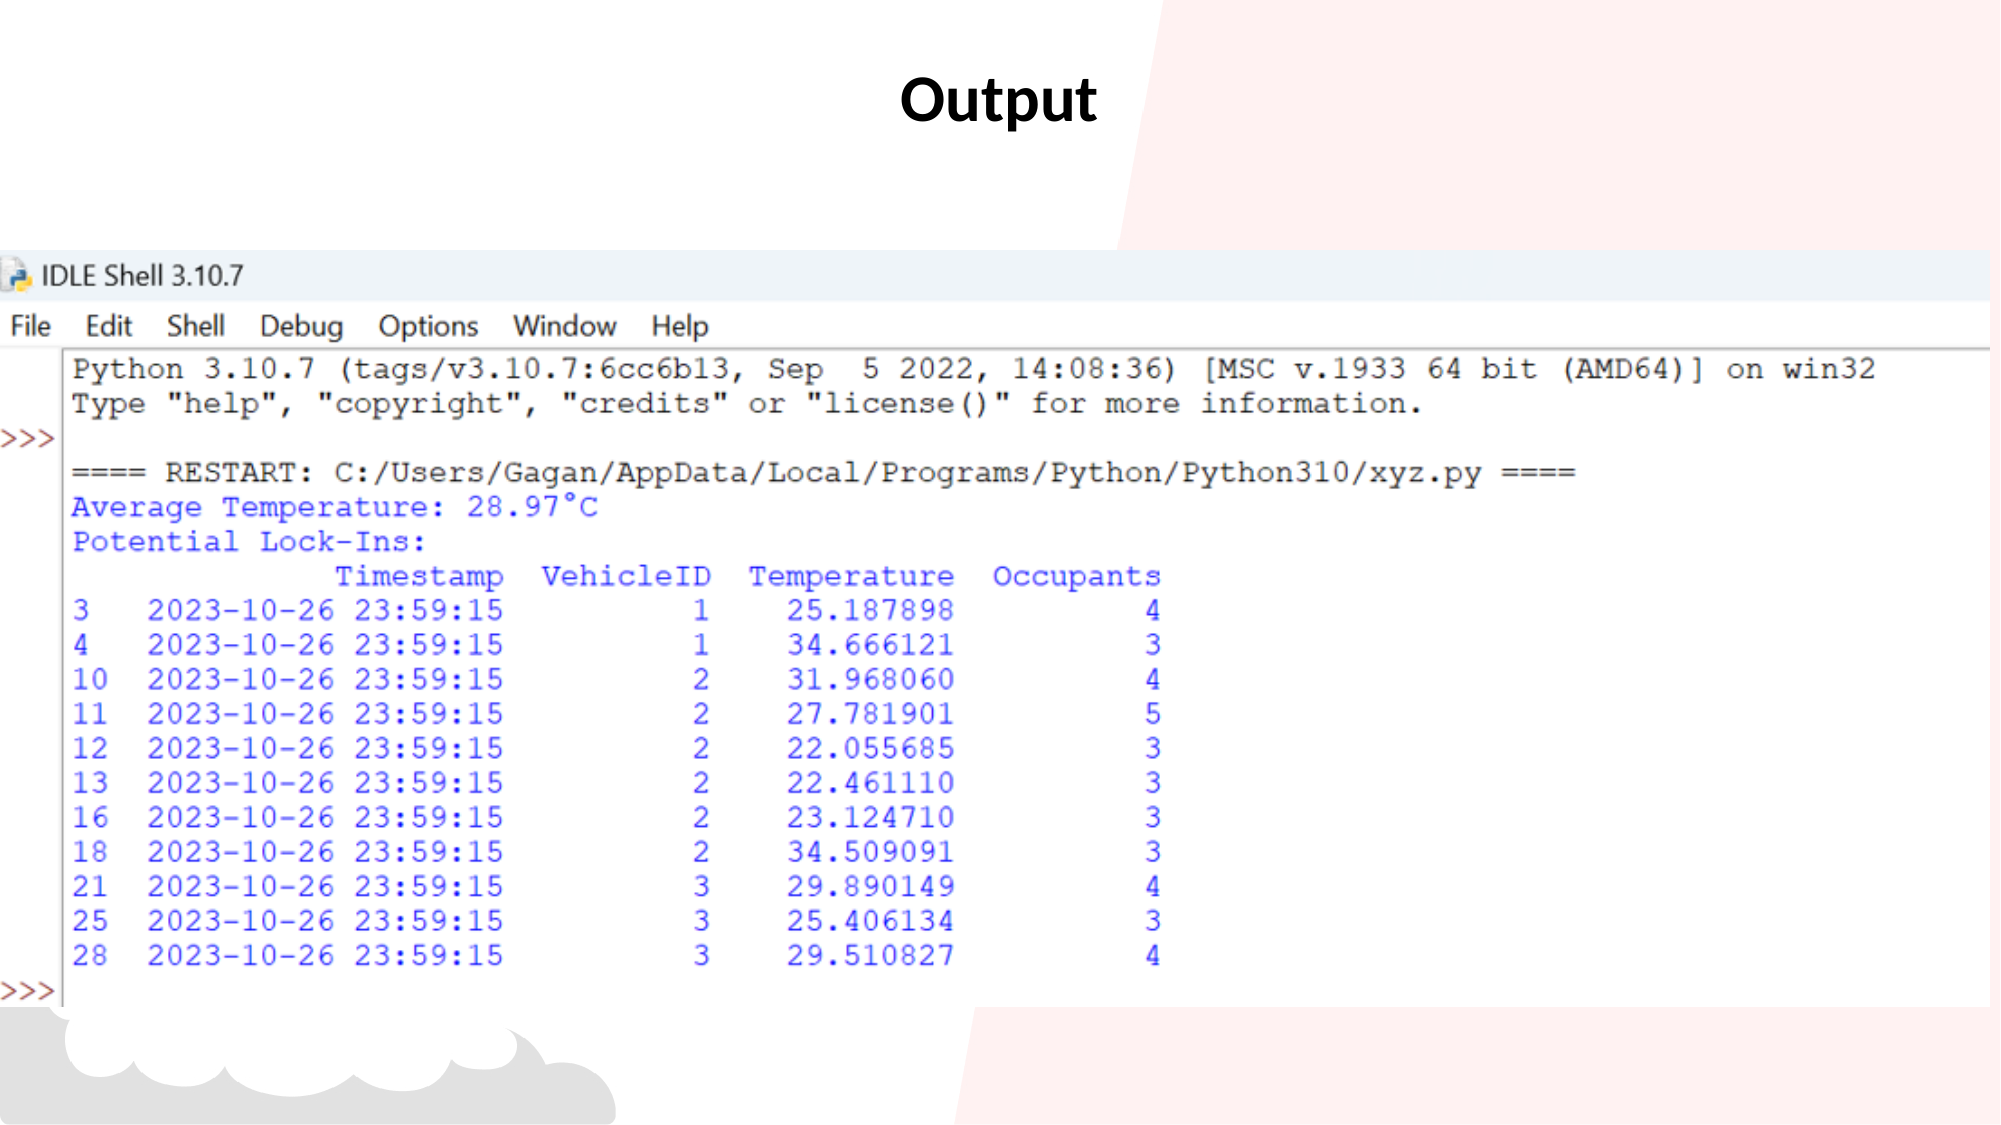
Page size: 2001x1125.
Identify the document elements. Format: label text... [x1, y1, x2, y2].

text_box Output [885, 47, 1115, 143]
picture [0, 0, 2001, 1125]
